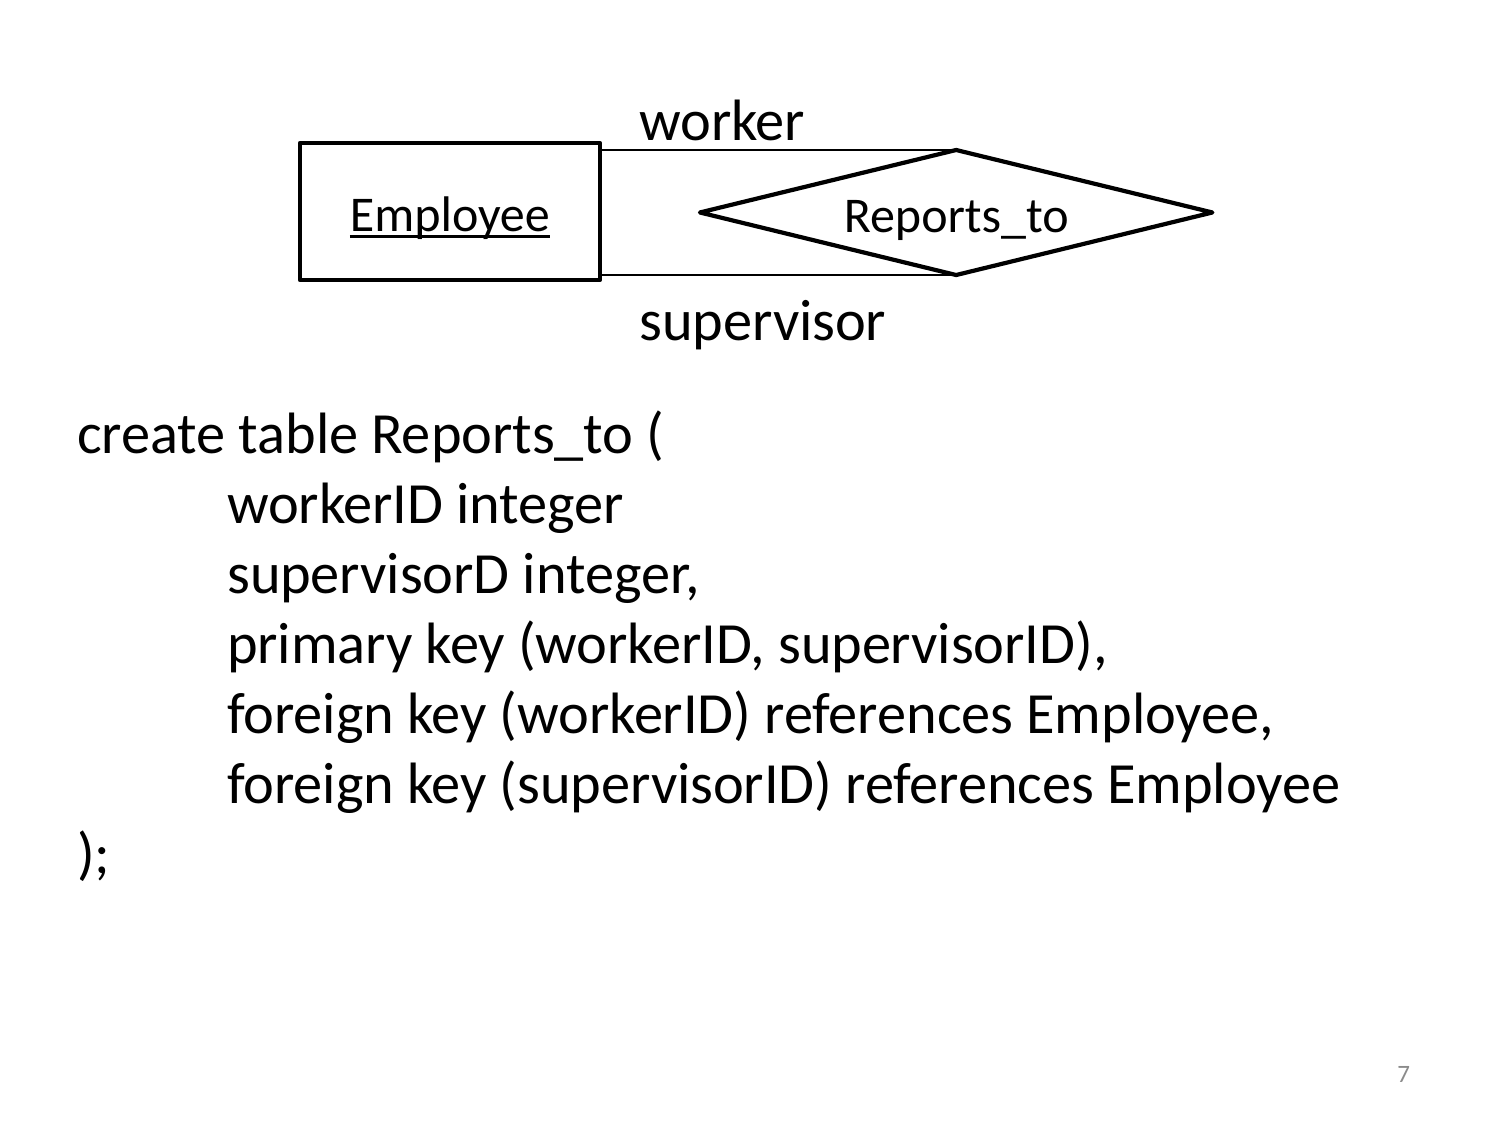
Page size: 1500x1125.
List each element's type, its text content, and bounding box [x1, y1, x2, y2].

text_box Reports_to [783, 147, 1215, 278]
text_box supervisor [624, 275, 773, 360]
text_box Reports_to [697, 192, 772, 233]
slide_number 7 [1074, 1042, 1425, 1103]
text_box worker [624, 75, 773, 160]
text_box create table Reports_to ( workerID integer supervisorD integer, primary key (workerID, supervisorID), foreign key (workerID) references Employee, foreign key (supervisorID) references Employee ); [62, 387, 1363, 893]
text_box supervisor [782, 275, 913, 360]
text_box worker [782, 75, 913, 160]
text_box Employee [298, 141, 602, 282]
